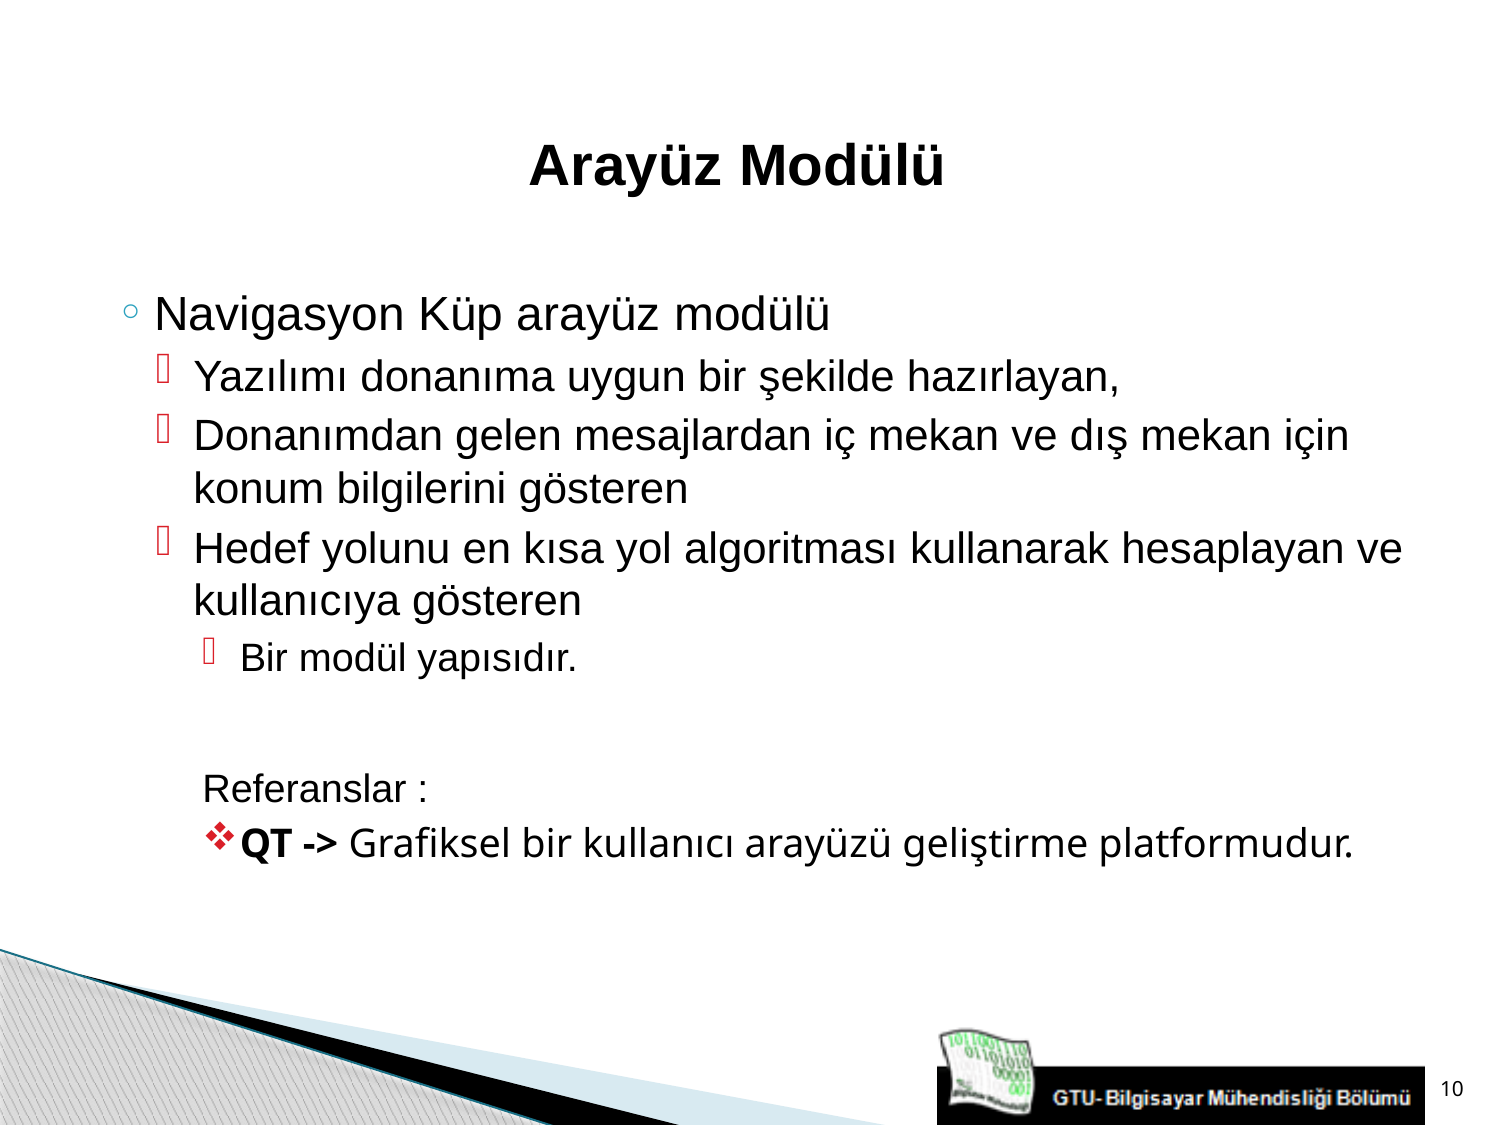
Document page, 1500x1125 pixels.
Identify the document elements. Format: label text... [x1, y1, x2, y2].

slide_number 10 [1431, 1051, 1479, 1112]
picture [937, 1024, 1426, 1125]
list Navigasyon Küp arayüz modülü Yazılımı donanıma uygun bir şekilde hazırlayan, Donanımdan gelen mesajlardan iç mekan ve dış mekan için konum bilgilerini gösteren Hedef yolunu en kısa yol algoritması kullanarak hesaplayan ve kullanıcıya gösteren Bir modül yapısıdır. Referanslar : QT -> Grafiksel bir kullanıcı arayüzü geliştirme platformudur. [37, 275, 1450, 1062]
title Arayüz Modülü [75, 50, 1400, 275]
